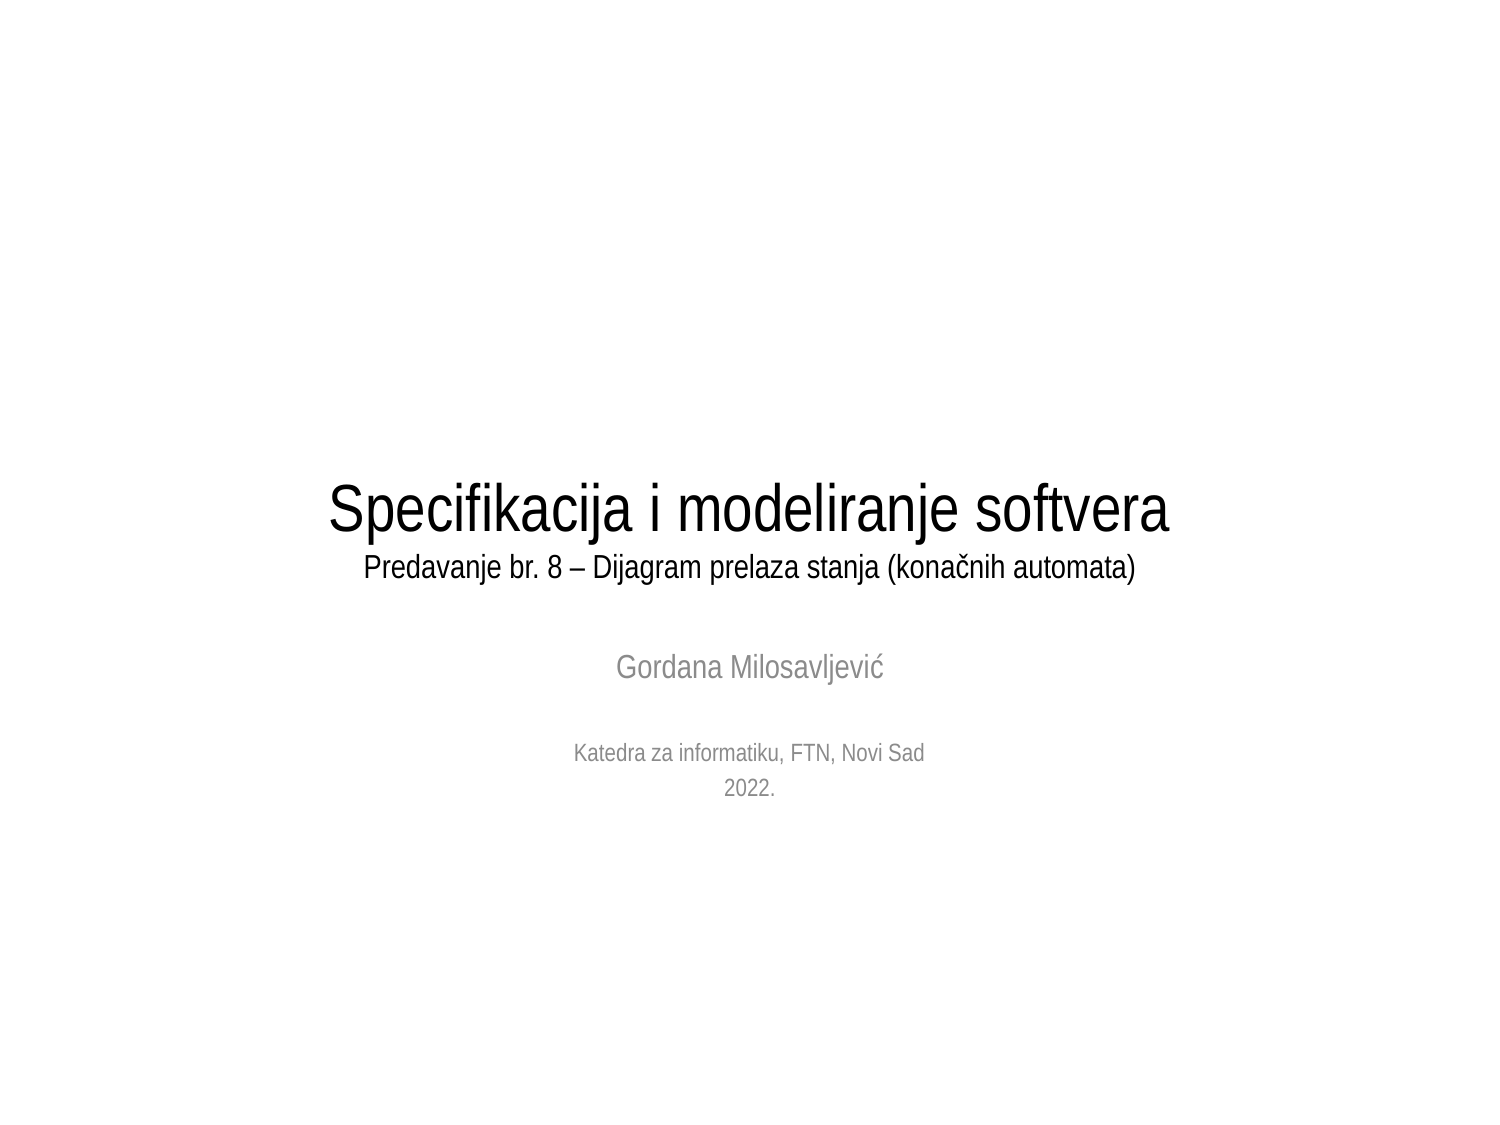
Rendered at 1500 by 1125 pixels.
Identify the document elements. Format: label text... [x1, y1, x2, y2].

title Specifikacija i modeliranje softvera Predavanje br. 8 – Dijagram prelaza stanja (konačnih automata) [271, 434, 1229, 616]
subtitle Gordana Milosavljević Katedra za informatiku, FTN, Novi Sad 2022. [225, 637, 1275, 925]
